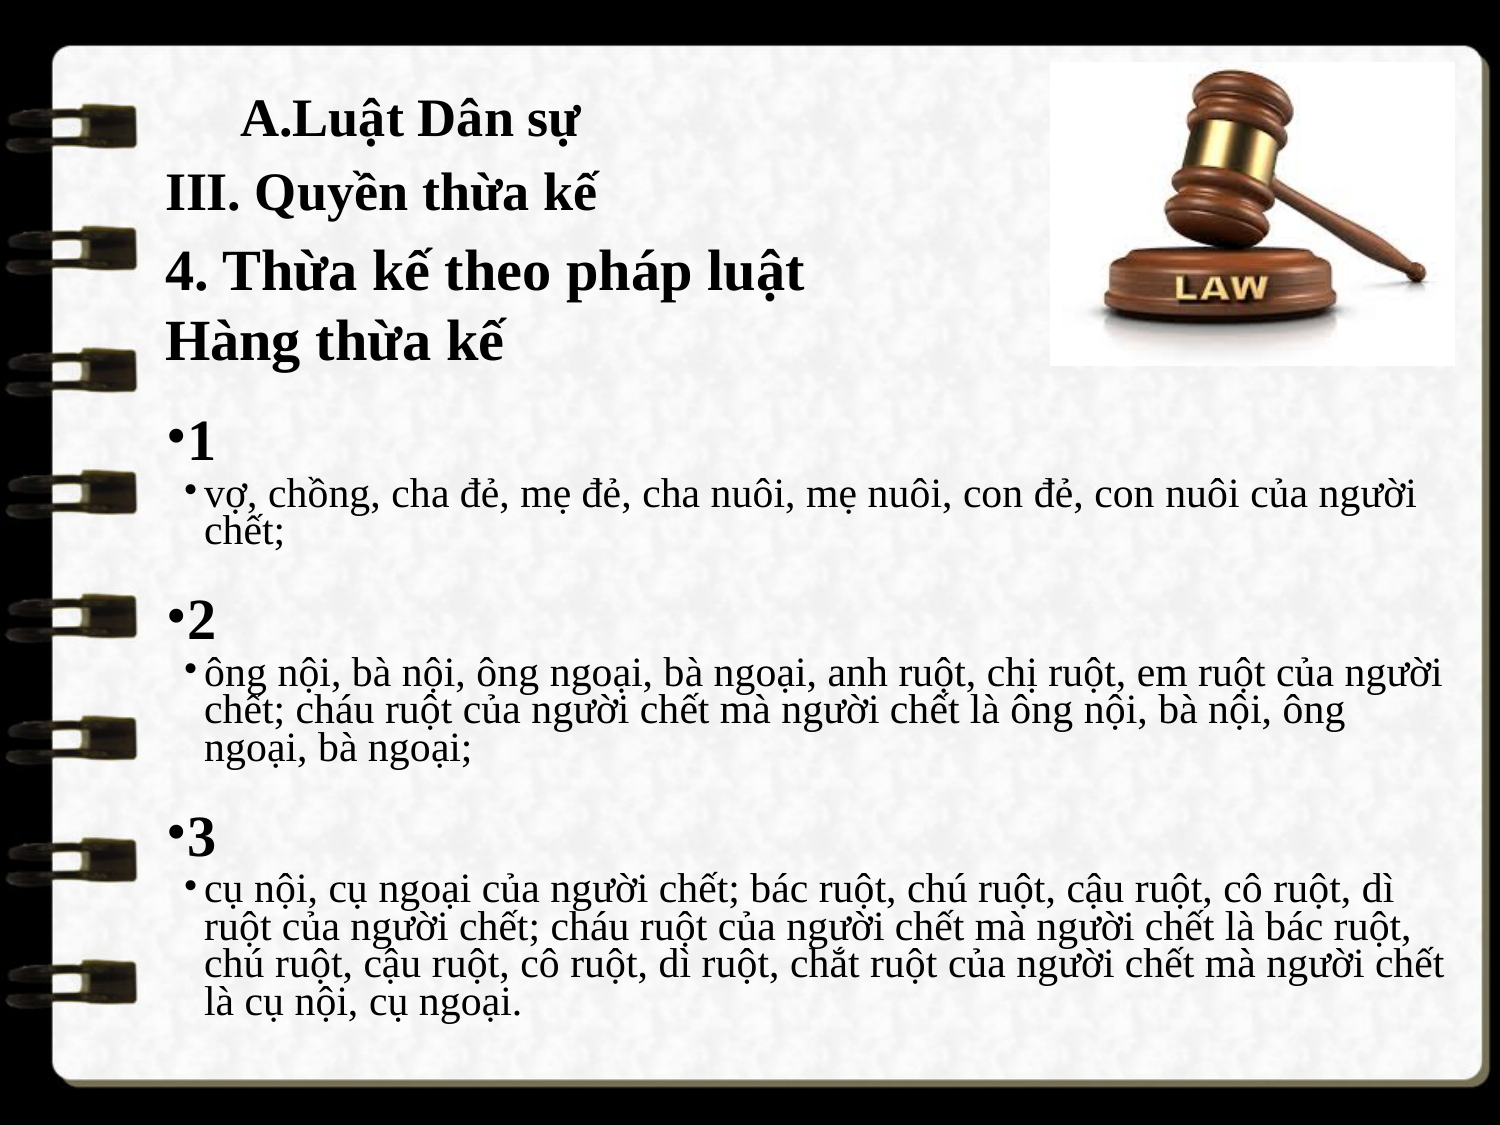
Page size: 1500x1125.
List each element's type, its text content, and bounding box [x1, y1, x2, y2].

list A.Luật Dân sự III. Quyền thừa kế [150, 75, 1044, 224]
text_box 1 vợ, chồng, cha đẻ, mẹ đẻ, cha nuôi, mẹ nuôi, con đẻ, con nuôi của người chết; 2 ông nội, bà nội, ông ngoại, bà ngoại, anh ruột, chị ruột, em ruột của người chết; cháu ruột của người chết mà người chết là ông nội, bà nội, ông ngoại, bà ngoại; 3 cụ nội, cụ ngoại của người chết; bác ruột, chú ruột, cậu ruột, cô ruột, dì ruột của người chết; cháu ruột của người chết mà người chết là bác ruột, chú ruột, cậu ruột, cô ruột, dì ruột, chắt ruột của người chết mà người chết là cụ nội, cụ ngoại. [150, 387, 1463, 1055]
text_box 4. Thừa kế theo pháp luật Hàng thừa kế [150, 224, 1450, 382]
picture [0, 0, 1500, 1125]
